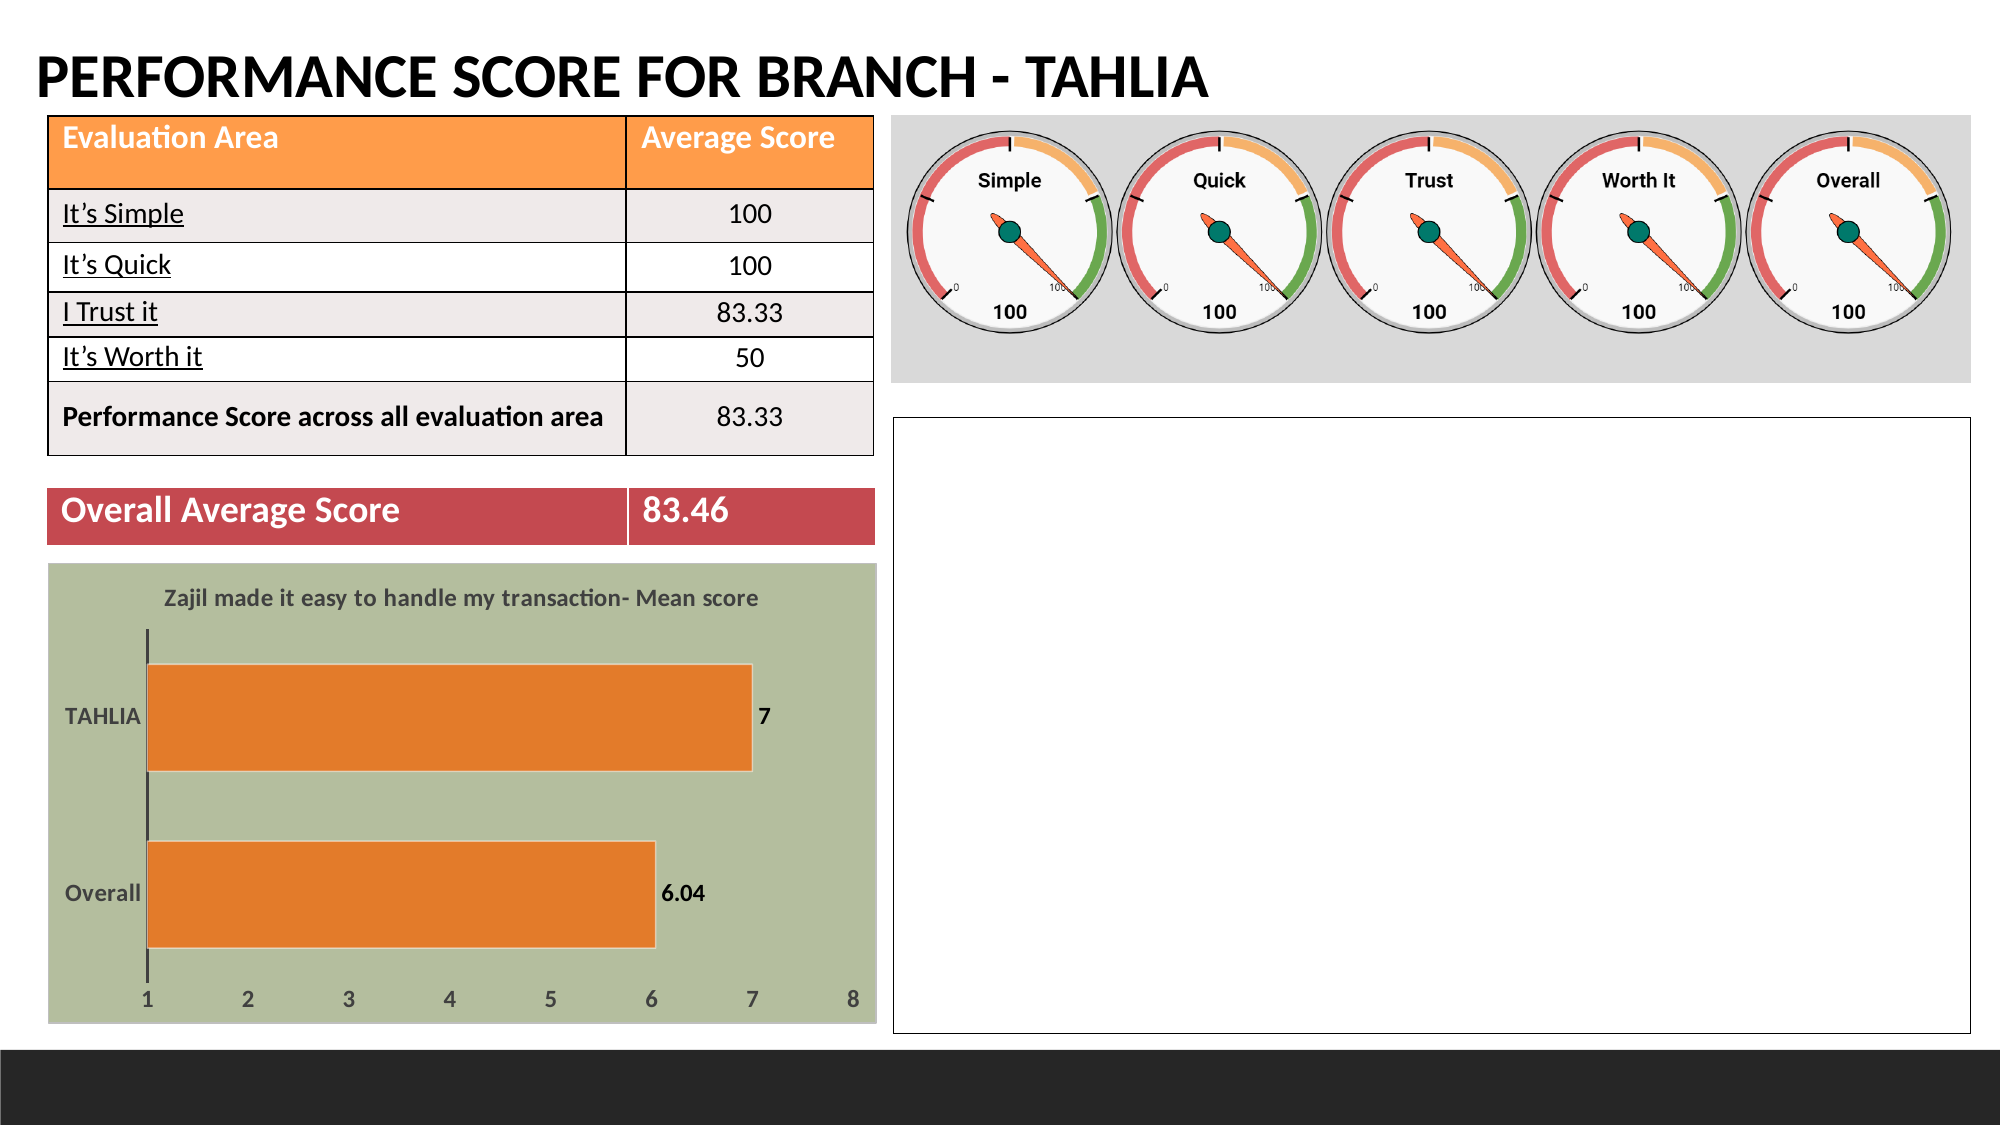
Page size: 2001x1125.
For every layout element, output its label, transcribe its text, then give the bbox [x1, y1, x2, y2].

text_box [893, 417, 1971, 1034]
text_box PERFORMANCE SCORE FOR BRANCH - TAHLIA [29, 27, 1348, 118]
table_cell It’s Simple [49, 190, 625, 242]
table_header Evaluation Area [49, 117, 625, 188]
chart [47, 561, 878, 1025]
table_header Overall Average Score [47, 488, 627, 545]
table_header 83.46 [629, 488, 875, 545]
table_cell 83.33 [627, 382, 873, 455]
table_cell 100 [627, 243, 873, 291]
table_cell It’s Worth it [49, 338, 625, 381]
table_cell I Trust it [49, 293, 625, 336]
table_cell Performance Score across all evaluation area [49, 382, 625, 455]
table_cell 100 [627, 190, 873, 242]
table_cell 50 [627, 338, 873, 381]
picture [891, 115, 1972, 384]
table_cell 83.33 [627, 293, 873, 336]
table_cell It’s Quick [49, 243, 625, 291]
table_header Average Score [627, 117, 873, 188]
